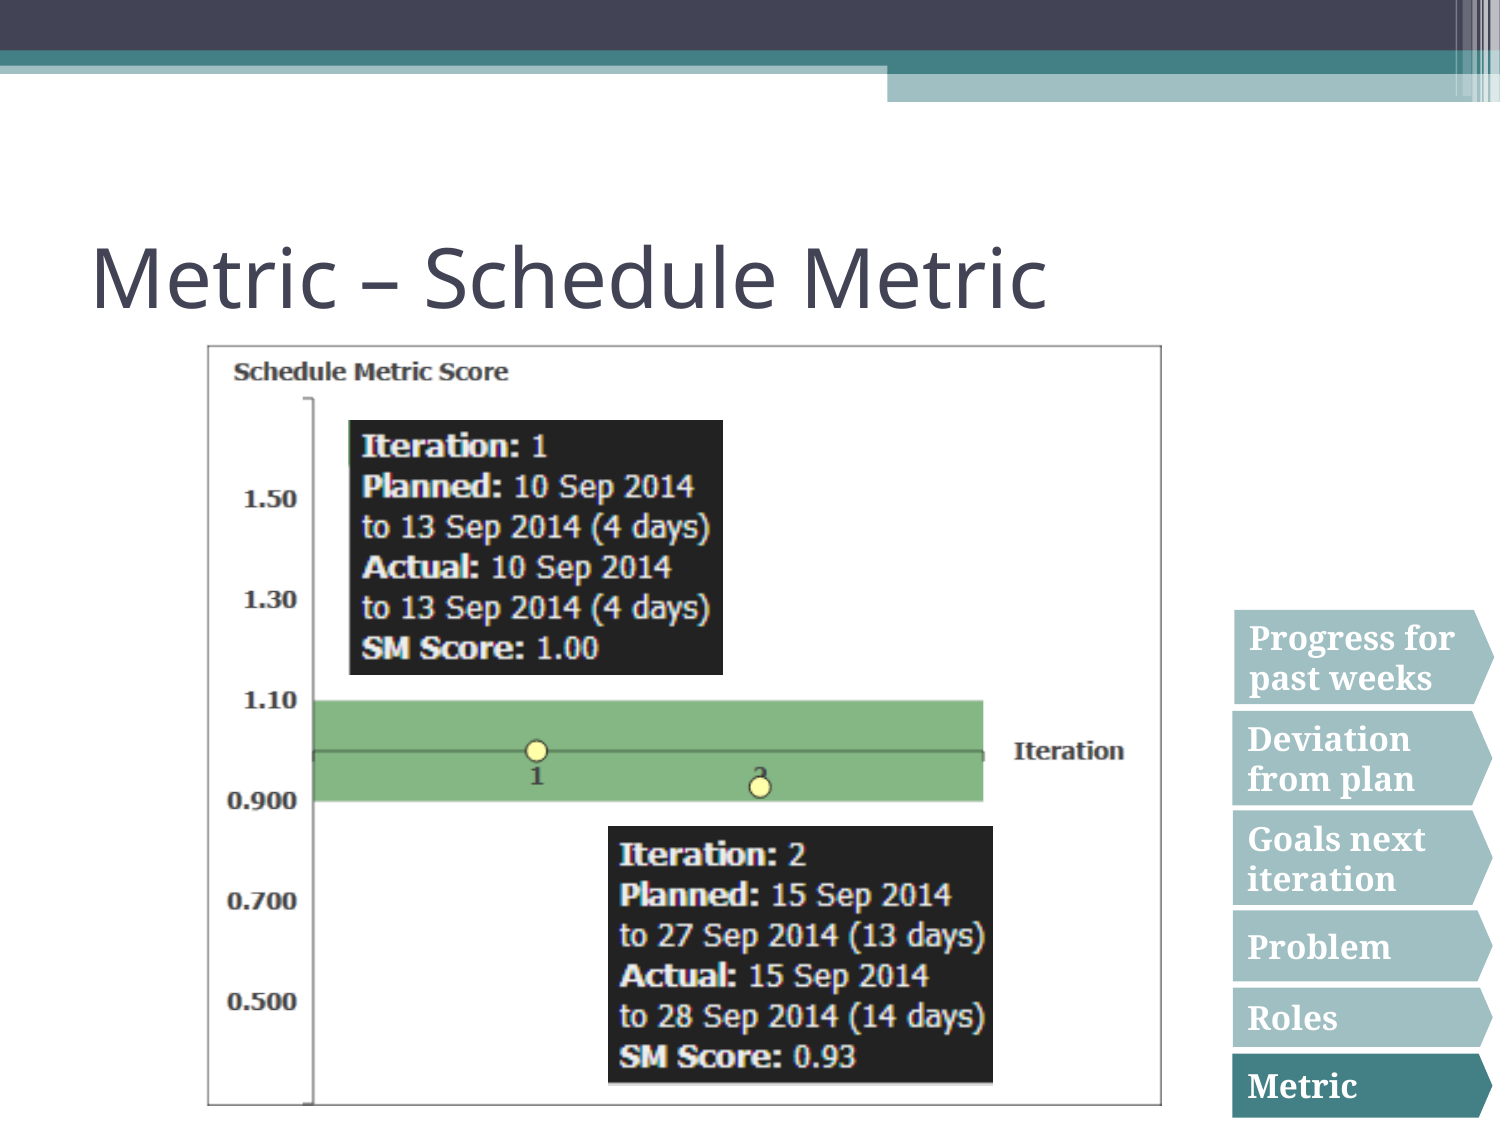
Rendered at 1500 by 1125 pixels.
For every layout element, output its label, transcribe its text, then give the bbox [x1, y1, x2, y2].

picture [206, 344, 1162, 1106]
text_box Goals next iteration [1232, 810, 1493, 905]
text_box Progress for past weeks [1234, 609, 1495, 705]
text_box Metric [1232, 1053, 1493, 1118]
title Metric – Schedule Metric [75, 187, 1425, 363]
text_box Problem [1232, 910, 1493, 982]
text_box Deviation from plan [1232, 710, 1493, 806]
text_box Roles [1232, 987, 1493, 1047]
